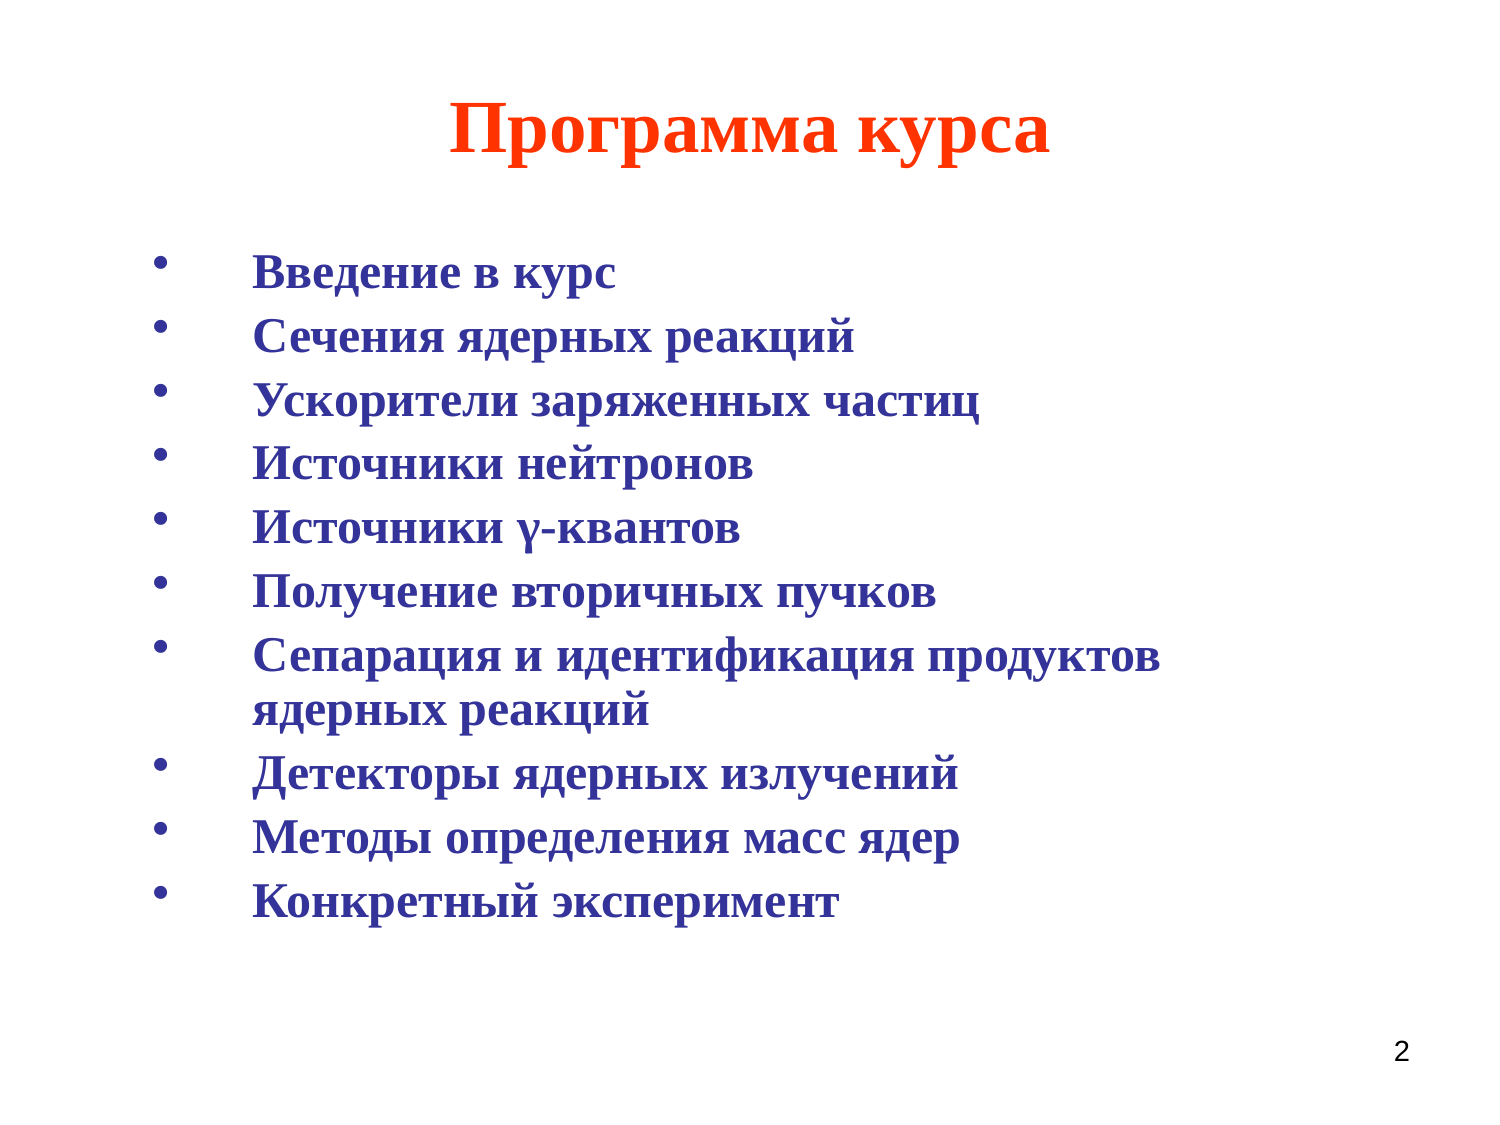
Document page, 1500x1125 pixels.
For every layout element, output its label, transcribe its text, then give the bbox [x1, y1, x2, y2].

title Программа курса [75, 57, 1425, 188]
list Введение в курс Сечения ядерных реакций Ускорители заряженных частиц Источники нейтронов Источники γ-квантов Получение вторичных пучков Сепарация и идентификация продуктов ядерных реакций Детекторы ядерных излучений Методы определения масс ядер Конкретный эксперимент [137, 237, 1363, 1030]
slide_number 2 [1074, 1024, 1426, 1103]
